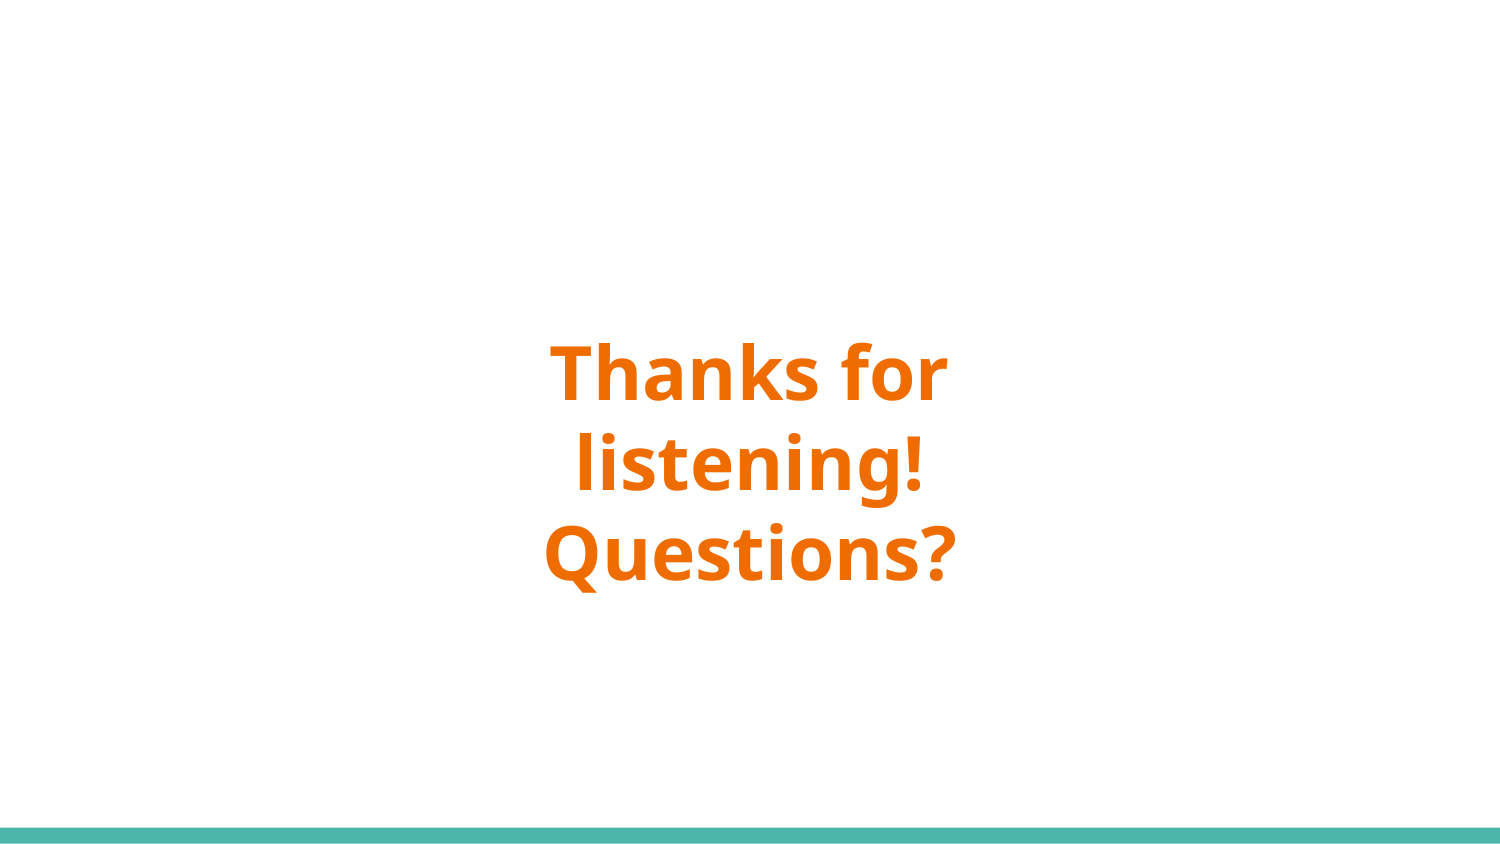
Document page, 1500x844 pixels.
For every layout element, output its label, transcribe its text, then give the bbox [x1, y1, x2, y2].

title Thanks for listening! Questions? [358, 310, 1142, 534]
